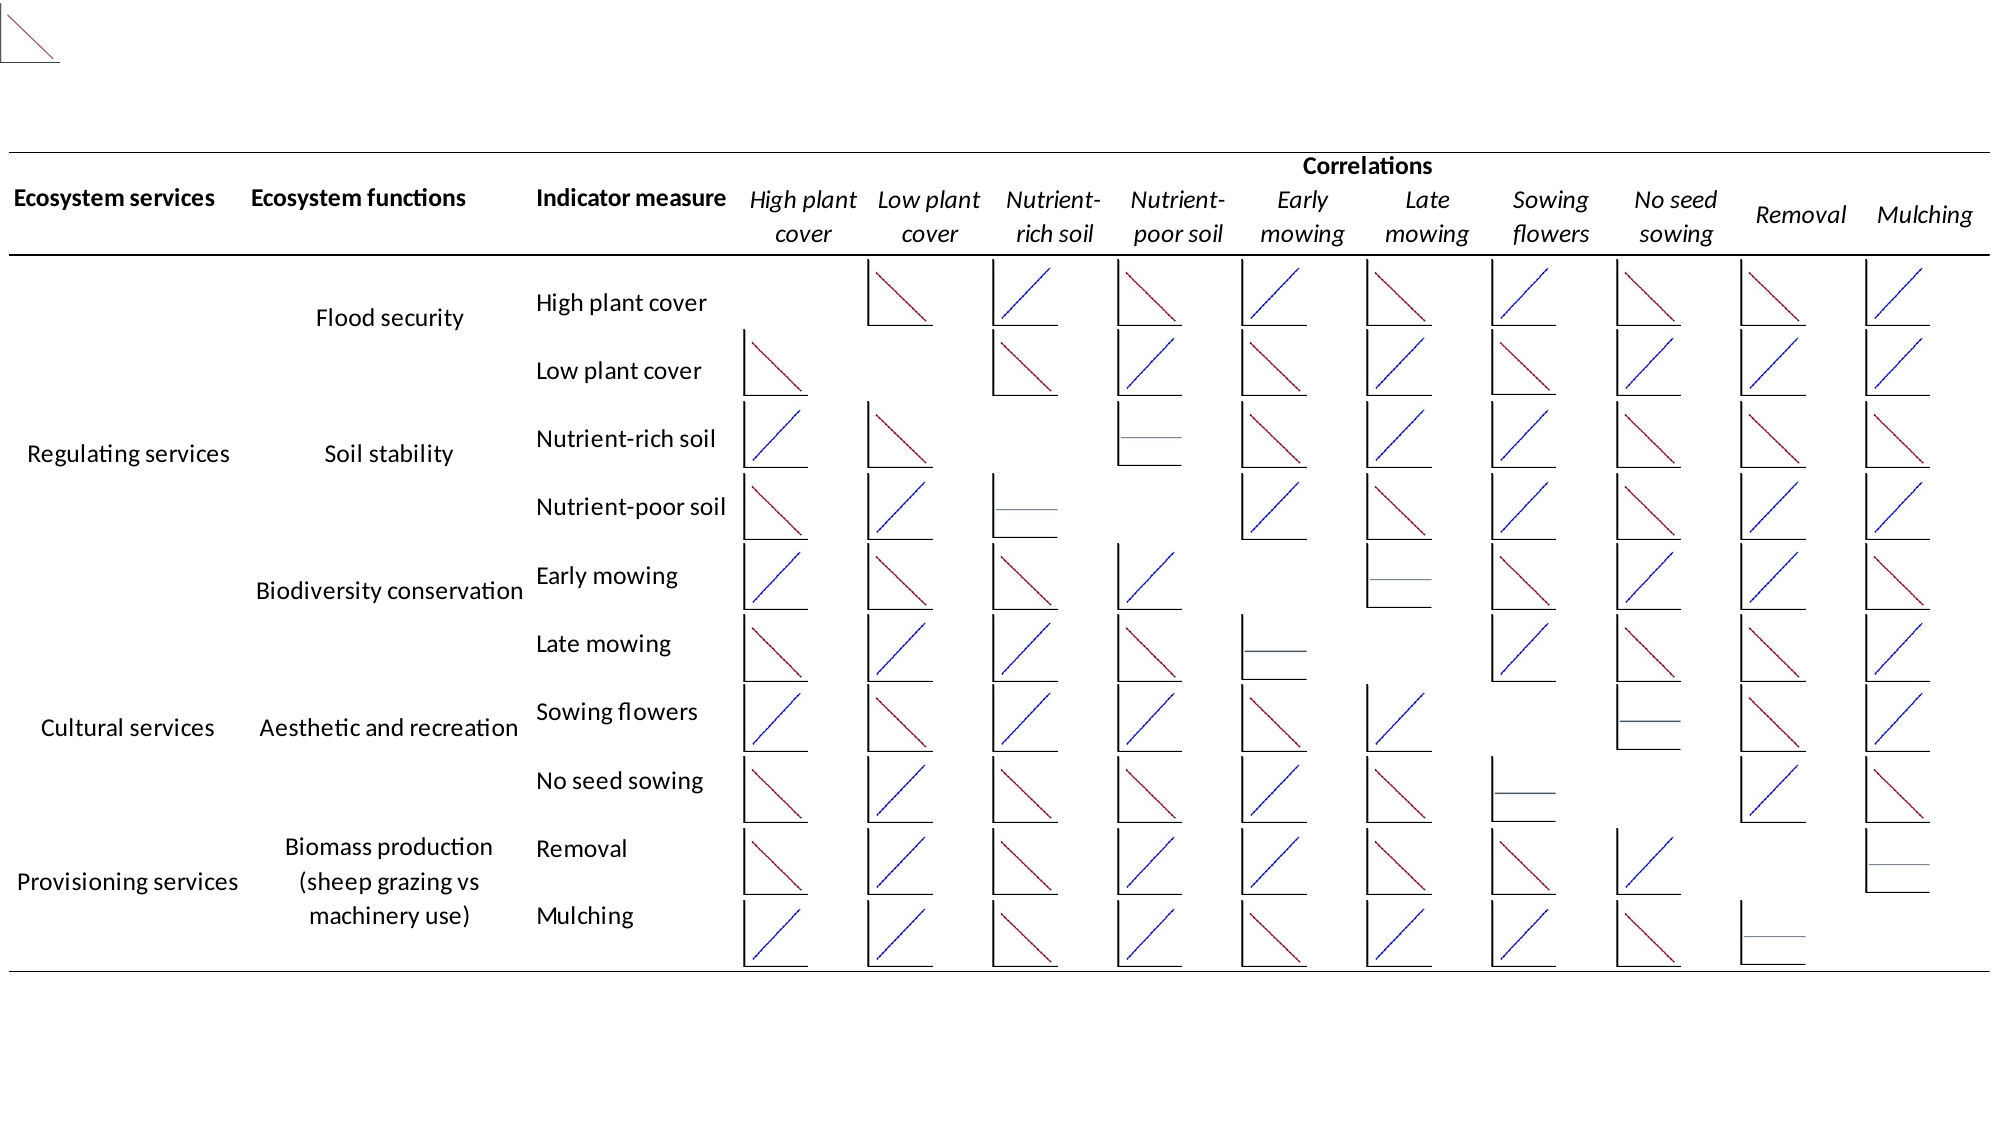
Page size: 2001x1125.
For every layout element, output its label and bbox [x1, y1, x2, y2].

text_box [8, 151, 1992, 974]
picture [0, 3, 60, 63]
